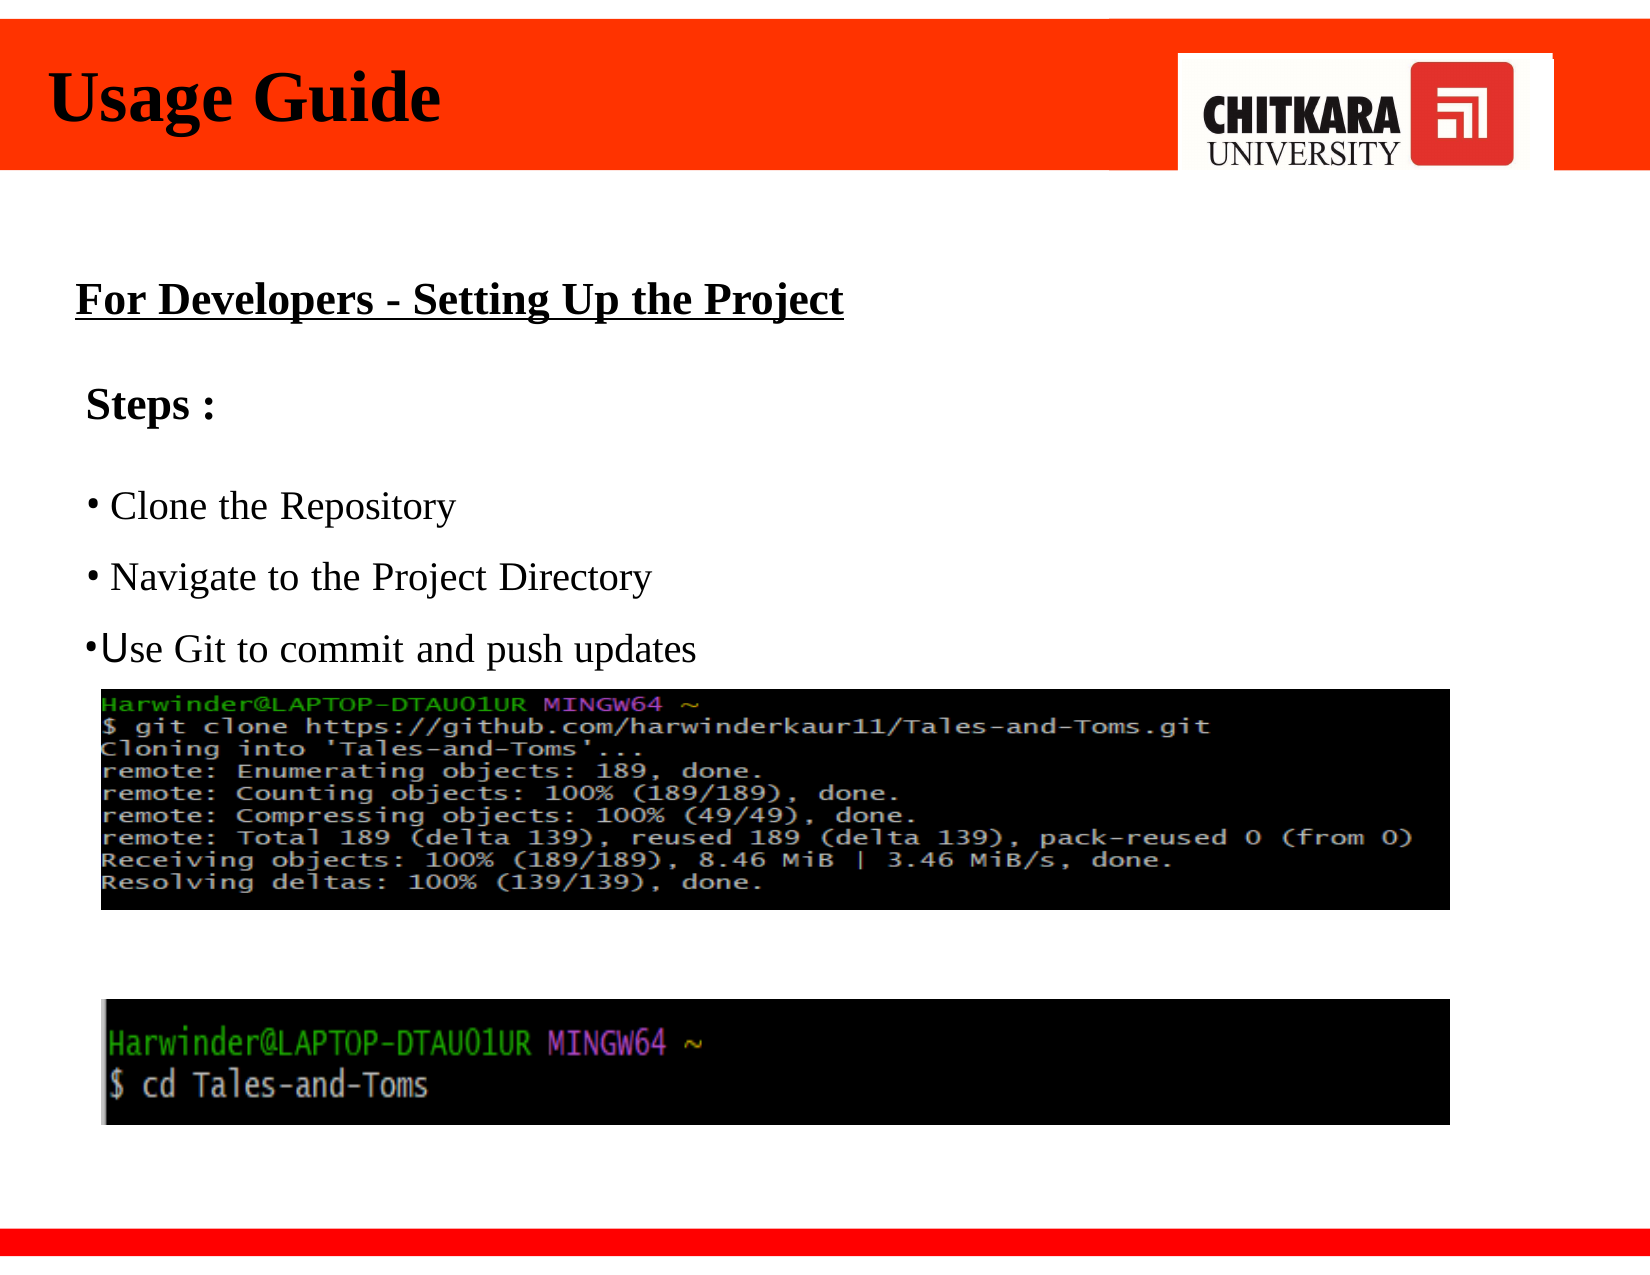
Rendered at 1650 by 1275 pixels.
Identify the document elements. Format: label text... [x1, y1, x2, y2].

text_box For Developers - Setting Up the Project Steps : Clone the Repository Navigate to the Project Directory Use Git to commit and push updates [73, 267, 849, 671]
picture [101, 999, 1451, 1126]
picture [101, 689, 1451, 911]
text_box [1108, 18, 1650, 178]
title Usage Guide [44, 45, 685, 262]
